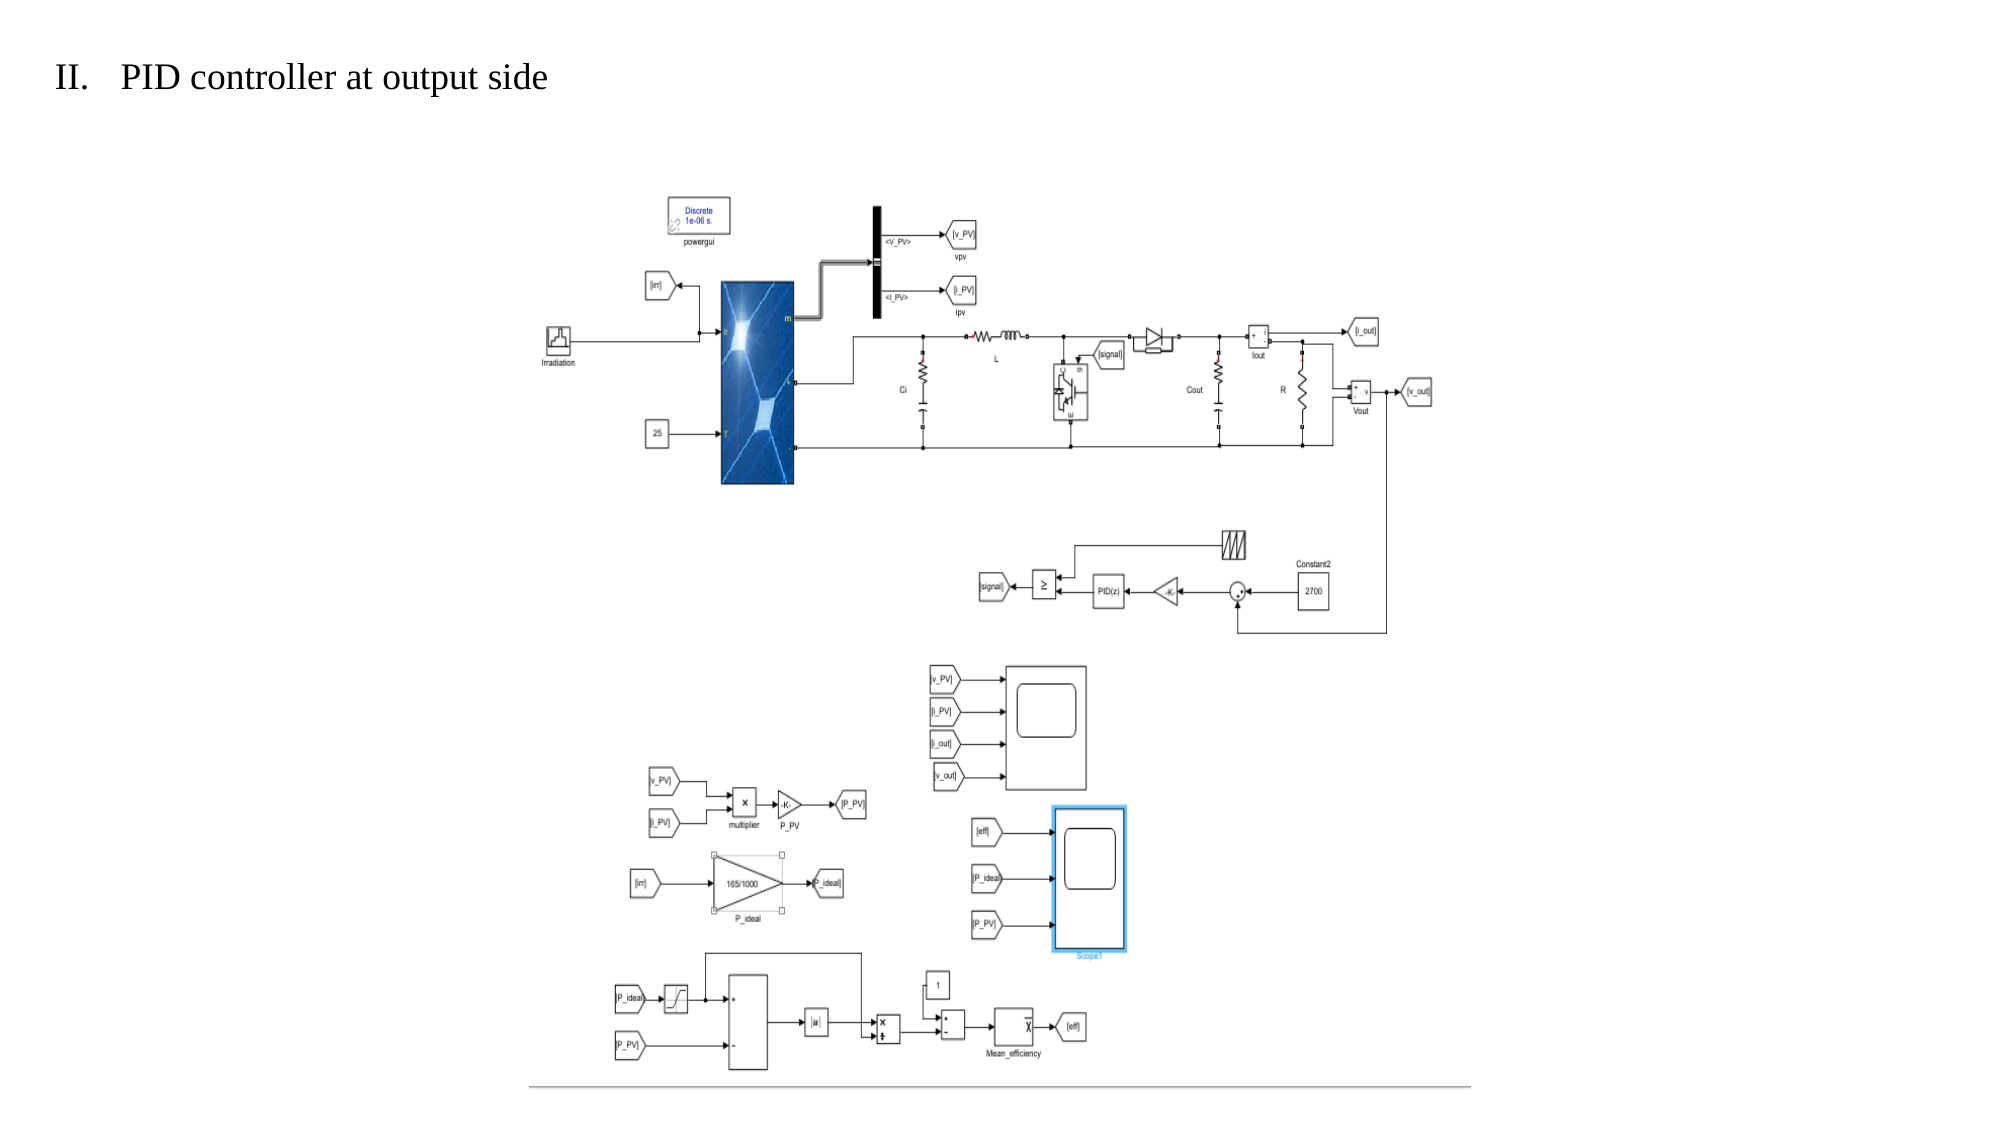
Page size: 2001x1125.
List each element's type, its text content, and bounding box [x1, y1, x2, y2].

list PID controller at output side [39, 50, 1960, 1078]
picture [529, 167, 1471, 1090]
